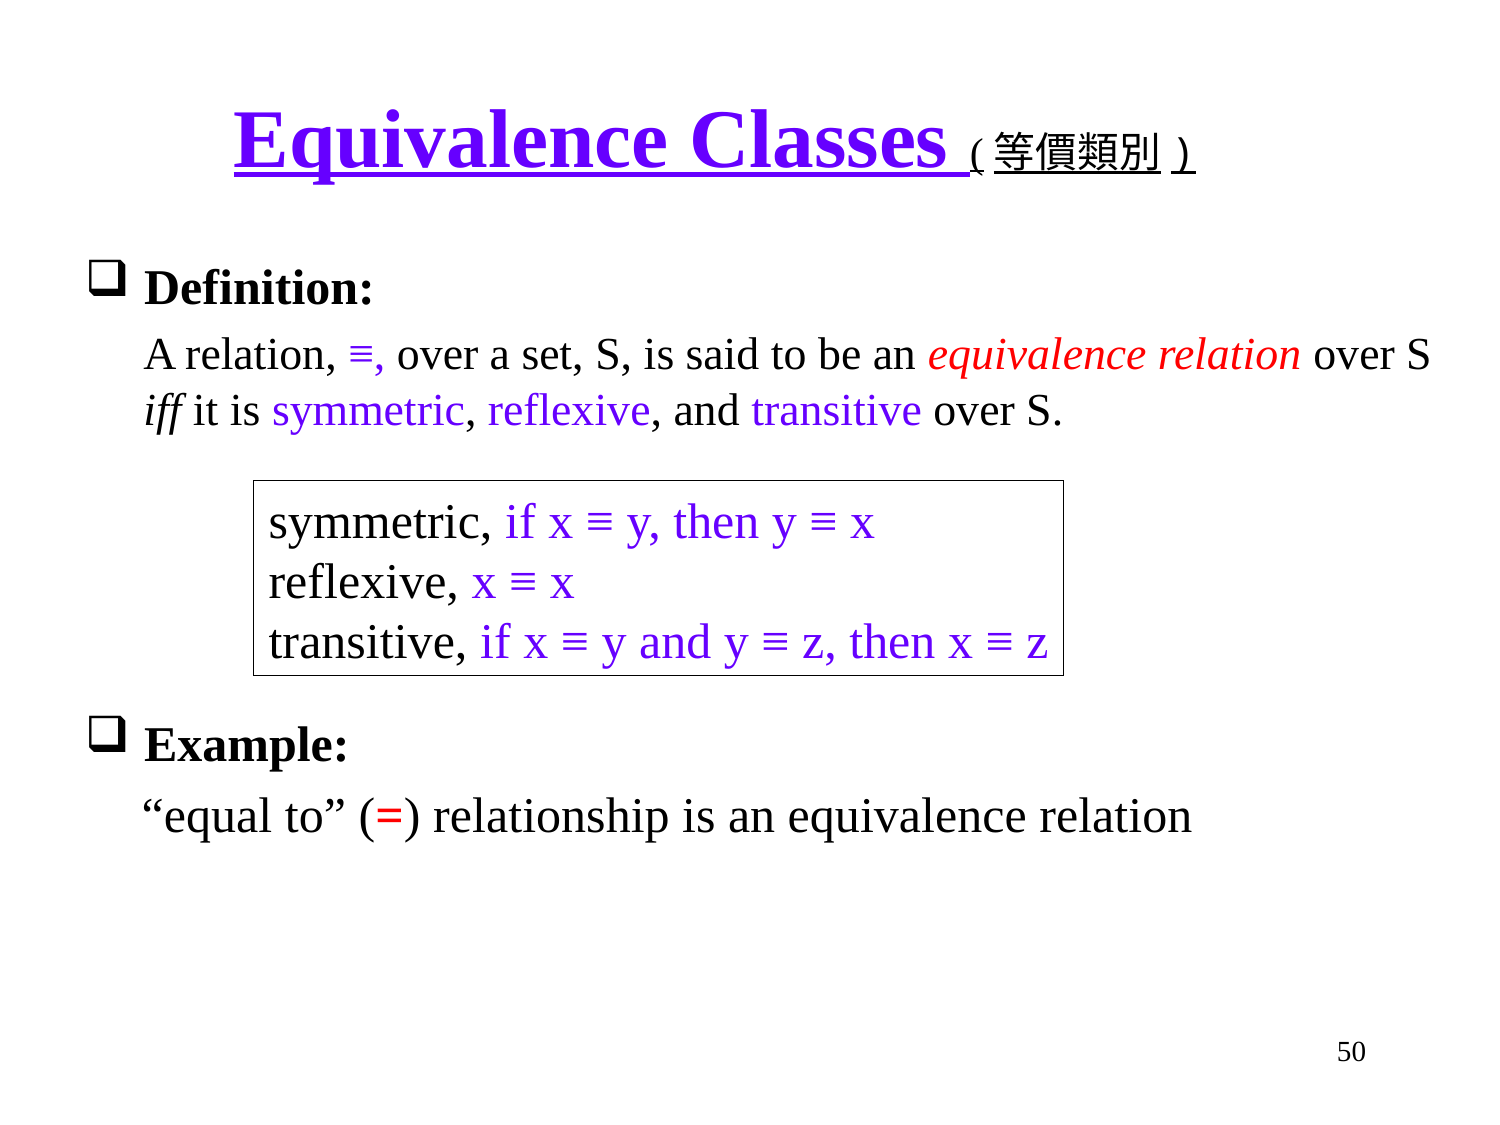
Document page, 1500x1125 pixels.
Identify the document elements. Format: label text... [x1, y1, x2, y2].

text_box Equivalence Classes (等價類別) [218, 77, 1211, 192]
text_box Example: [71, 703, 365, 779]
text_box Definition: [71, 247, 391, 323]
text_box A relation, ≡, over a set, S, is said to be an equivalence relation over S iff it is symmetric, reflexive, and transitive over S. [128, 316, 1463, 442]
text_box “equal to” (=) relationship is an equivalence relation [126, 775, 1209, 851]
text_box symmetric, if x ≡ y, then y ≡ x reflexive, x ≡ x transitive, if x ≡ y and y ≡ z, then x ≡ z [253, 480, 1064, 676]
slide_number 50 [1068, 1024, 1382, 1101]
